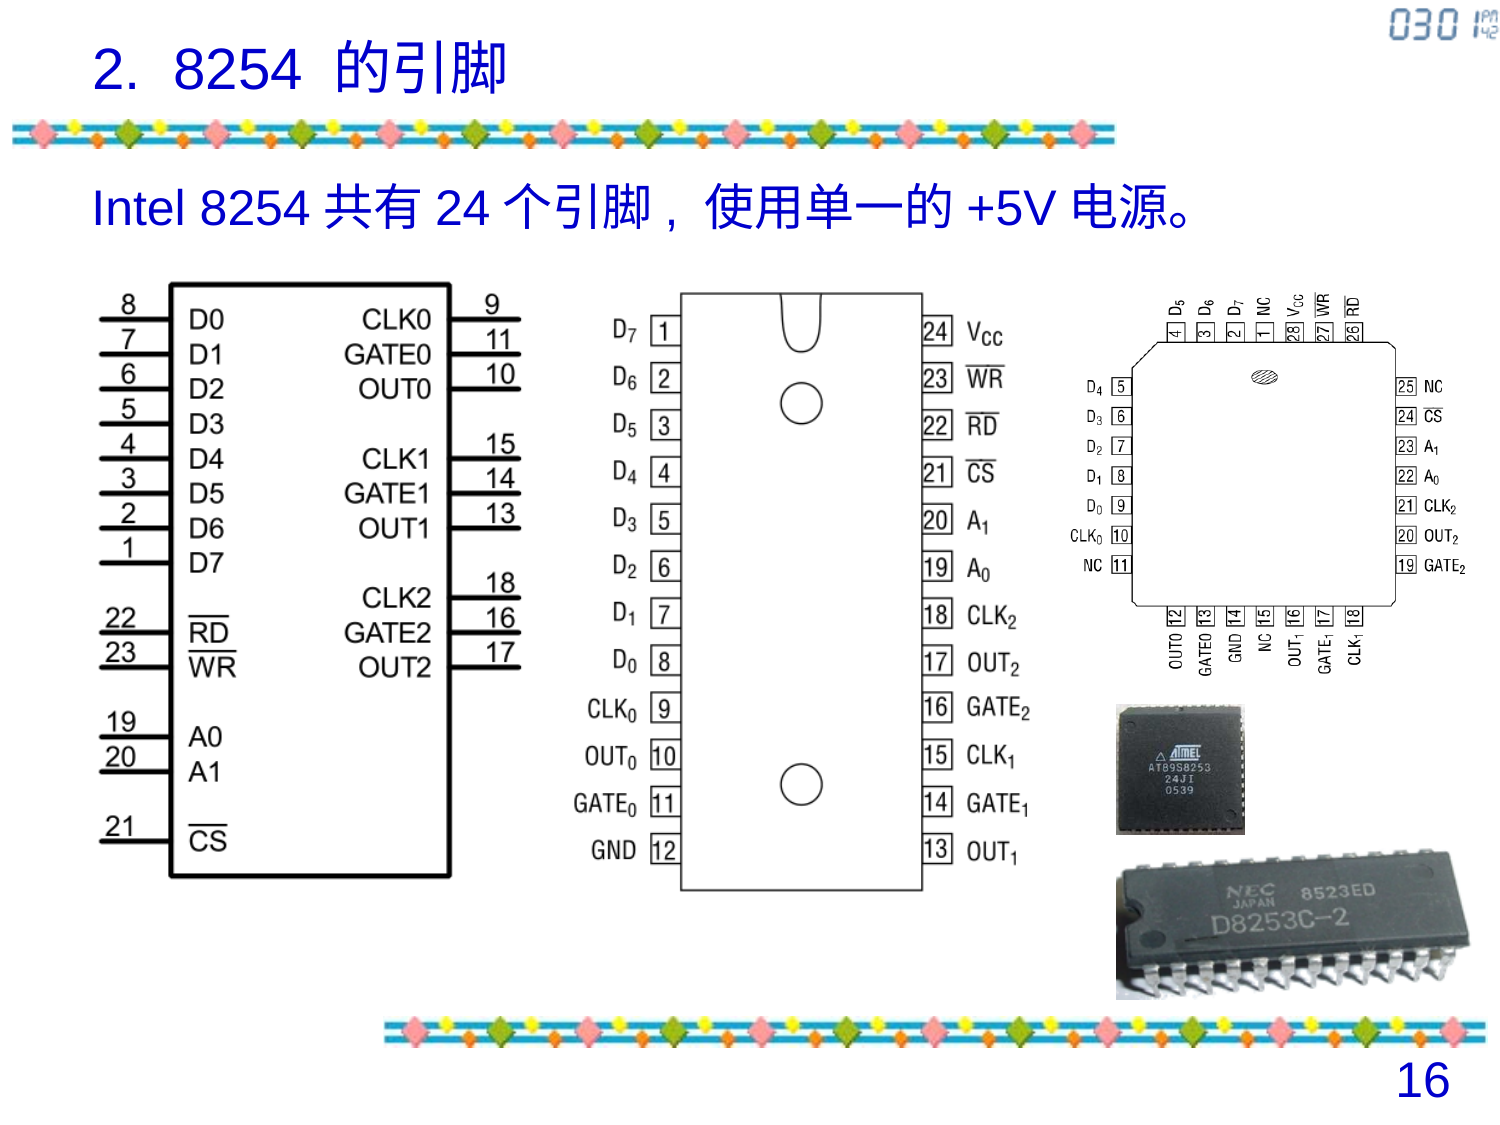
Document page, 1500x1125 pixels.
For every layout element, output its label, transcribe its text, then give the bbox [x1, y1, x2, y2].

picture [1115, 704, 1245, 835]
picture [1068, 290, 1468, 678]
picture [96, 278, 526, 882]
text_box Intel 8254共有24个引脚, 使用单一的+5V电源。 [76, 167, 1412, 243]
picture [383, 1016, 1488, 1048]
text_box 2. 8254 的引脚 [77, 0, 1353, 109]
picture [572, 290, 1032, 894]
picture [1115, 847, 1473, 1000]
picture [11, 119, 1117, 149]
picture [1387, 0, 1500, 50]
